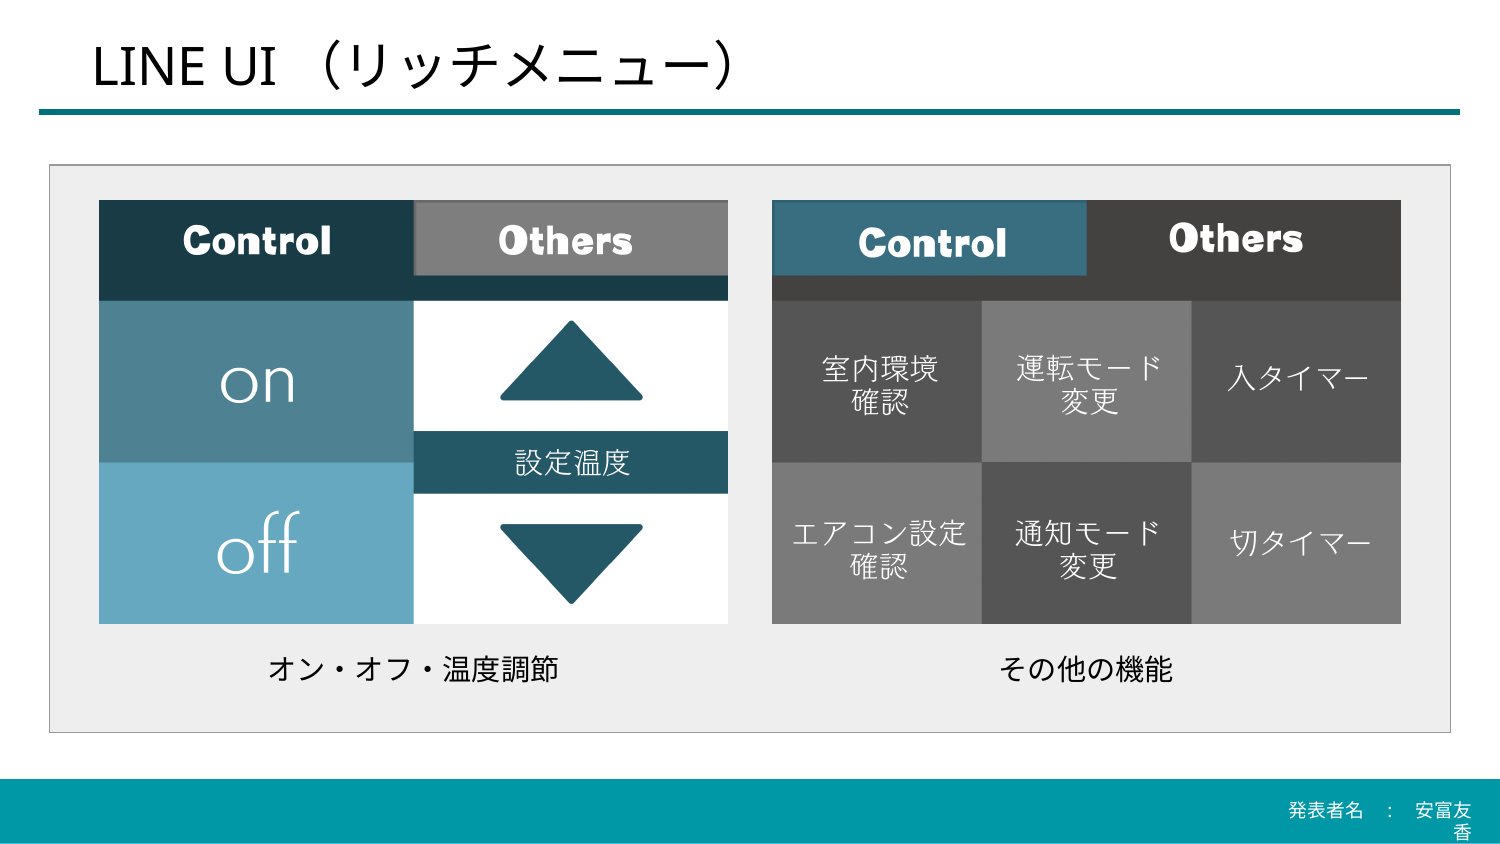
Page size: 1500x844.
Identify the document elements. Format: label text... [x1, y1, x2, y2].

text_box オン・オフ・温度調節 [250, 636, 577, 702]
text_box 発表者名 : 安富友香 [1255, 783, 1487, 844]
text_box [49, 164, 1451, 733]
title LINE UI（リッチメニュー） [76, 17, 1425, 112]
picture [771, 199, 1401, 624]
text_box その他の機能 [923, 636, 1250, 702]
picture [99, 199, 728, 624]
